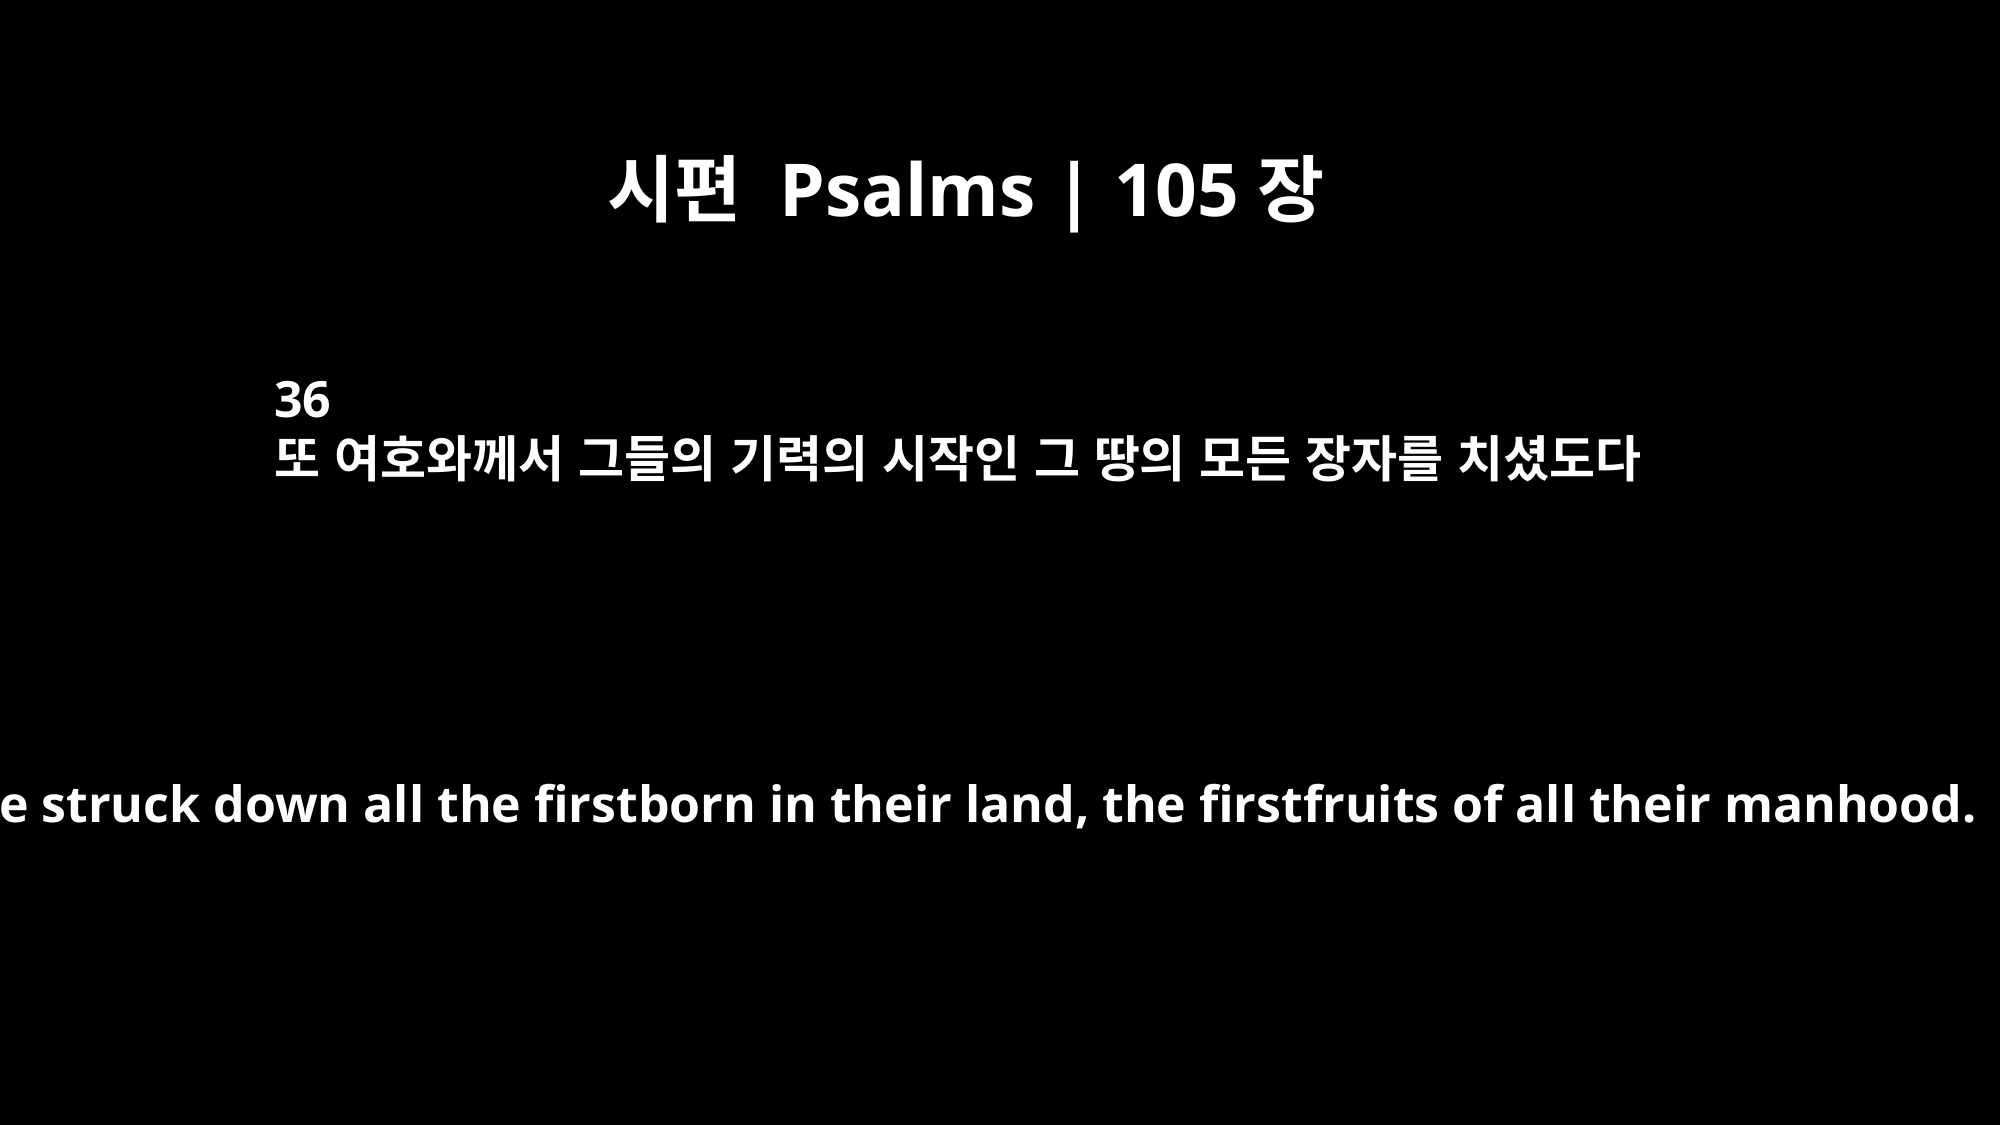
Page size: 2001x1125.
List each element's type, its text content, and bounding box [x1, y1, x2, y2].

text_box 시편 Psalms | 105장 [592, 136, 1340, 239]
text_box Then he struck down all the firstborn in their land, the firstfruits of all their manhood. [0, 764, 1993, 840]
text_box 36 또 여호와께서 그들의 기력의 시작인 그 땅의 모든 장자를 치셨도다 [259, 359, 1658, 495]
